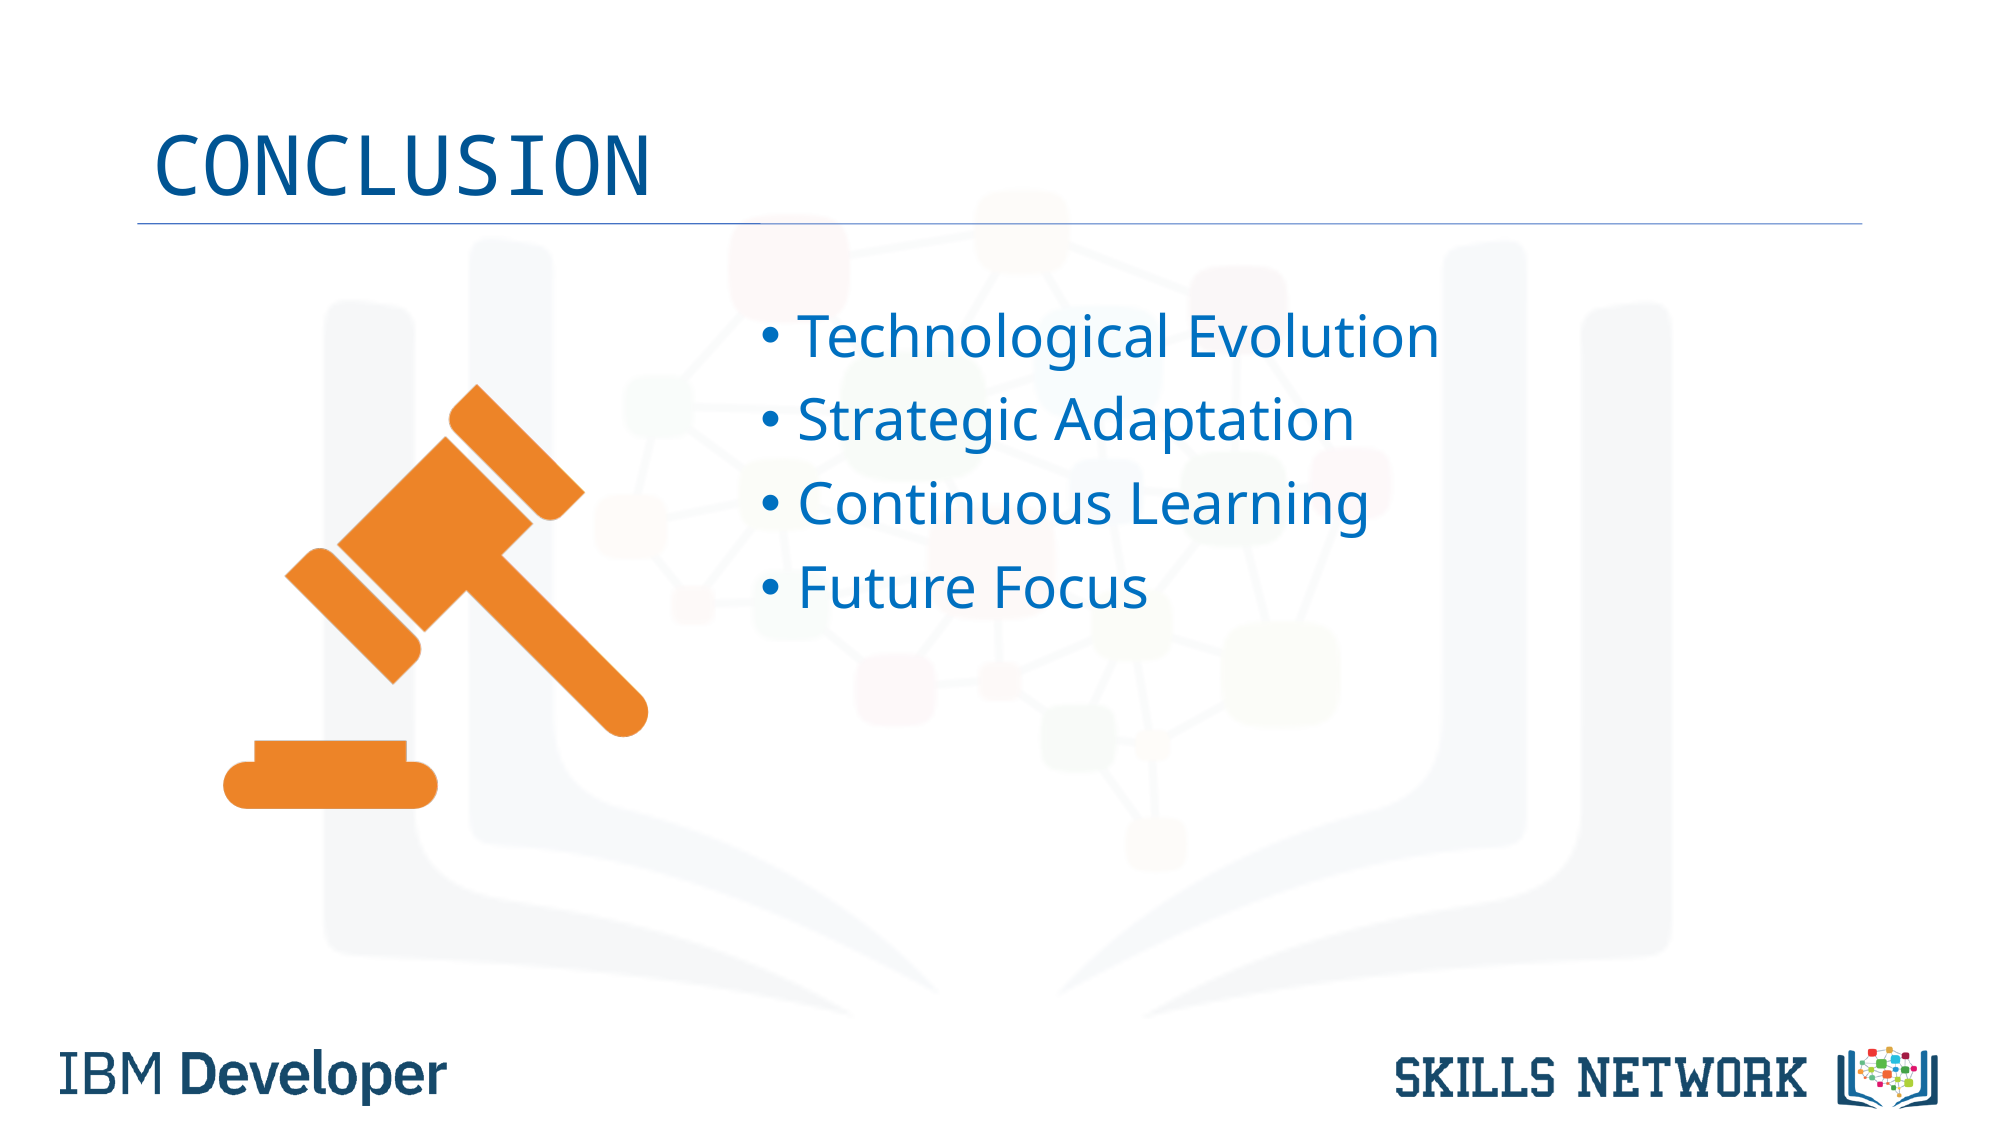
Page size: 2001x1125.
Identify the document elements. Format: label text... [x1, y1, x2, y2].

picture [55, 1045, 459, 1108]
title CONCLUSION [137, 59, 1863, 278]
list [184, 346, 686, 848]
list Technological Evolution Strategic Adaptation Continuous Learning Future Focus [745, 299, 1863, 1014]
picture [1390, 1045, 1945, 1111]
